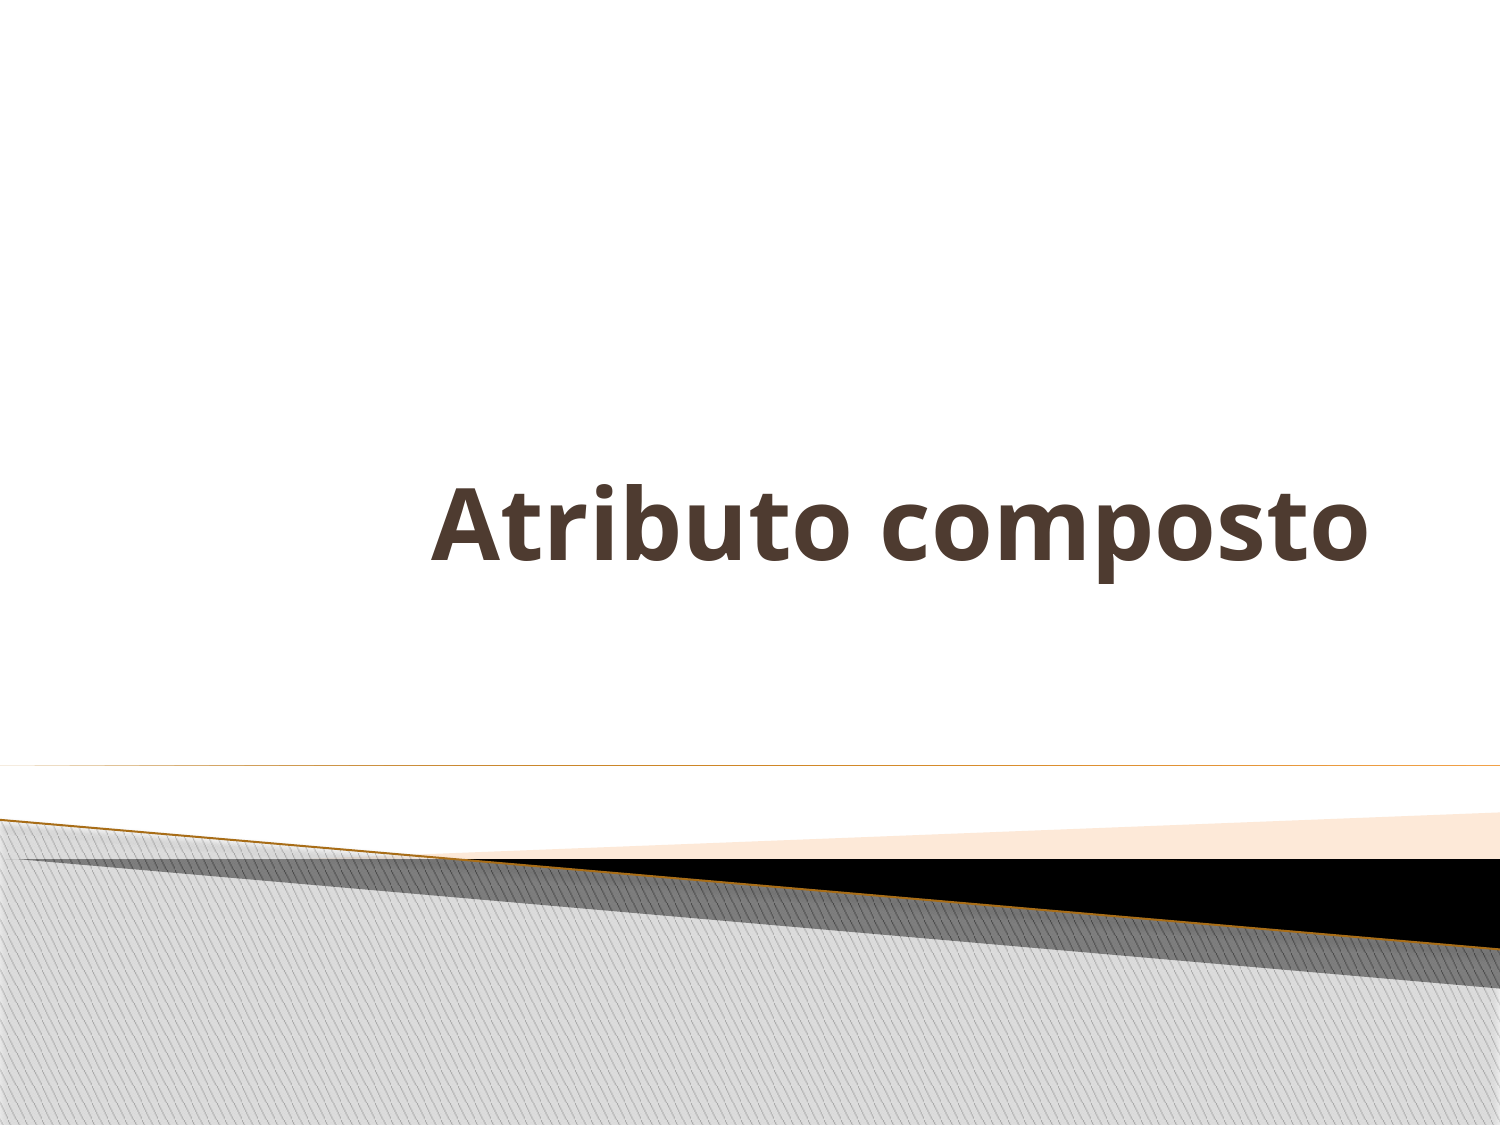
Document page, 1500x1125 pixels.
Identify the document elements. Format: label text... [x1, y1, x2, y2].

picture [5, 859, 1500, 989]
title Atributo composto [112, 287, 1388, 588]
